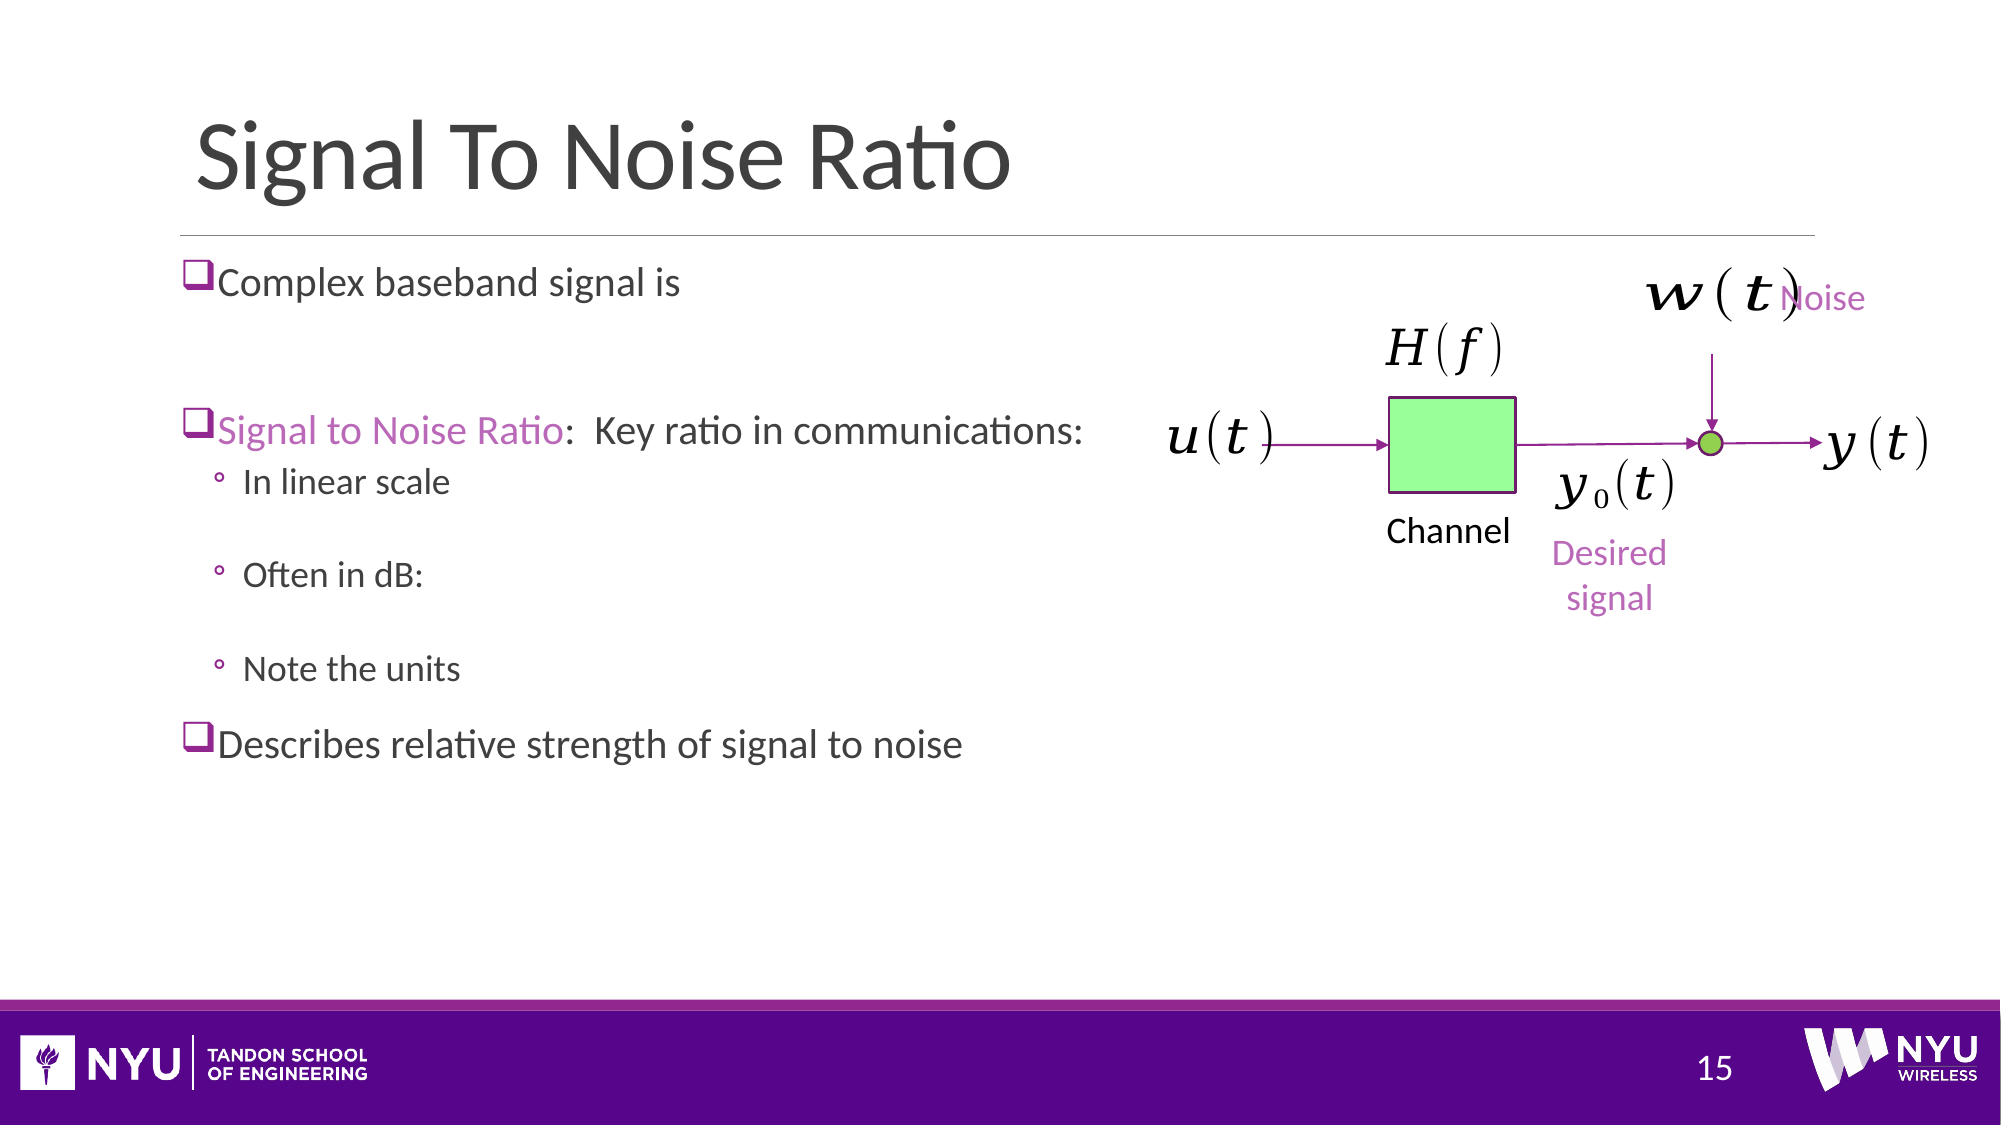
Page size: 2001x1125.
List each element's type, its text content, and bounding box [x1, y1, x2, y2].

text_box Noise [1710, 265, 1936, 326]
text_box [1698, 430, 1724, 457]
title Signal To Noise Ratio [180, 47, 1830, 218]
text_box Desired signal [1497, 520, 1723, 626]
slide_number 15 [1533, 1035, 1749, 1096]
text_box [1515, 442, 1700, 446]
text_box [1388, 396, 1517, 494]
text_box Channel [1336, 498, 1562, 559]
